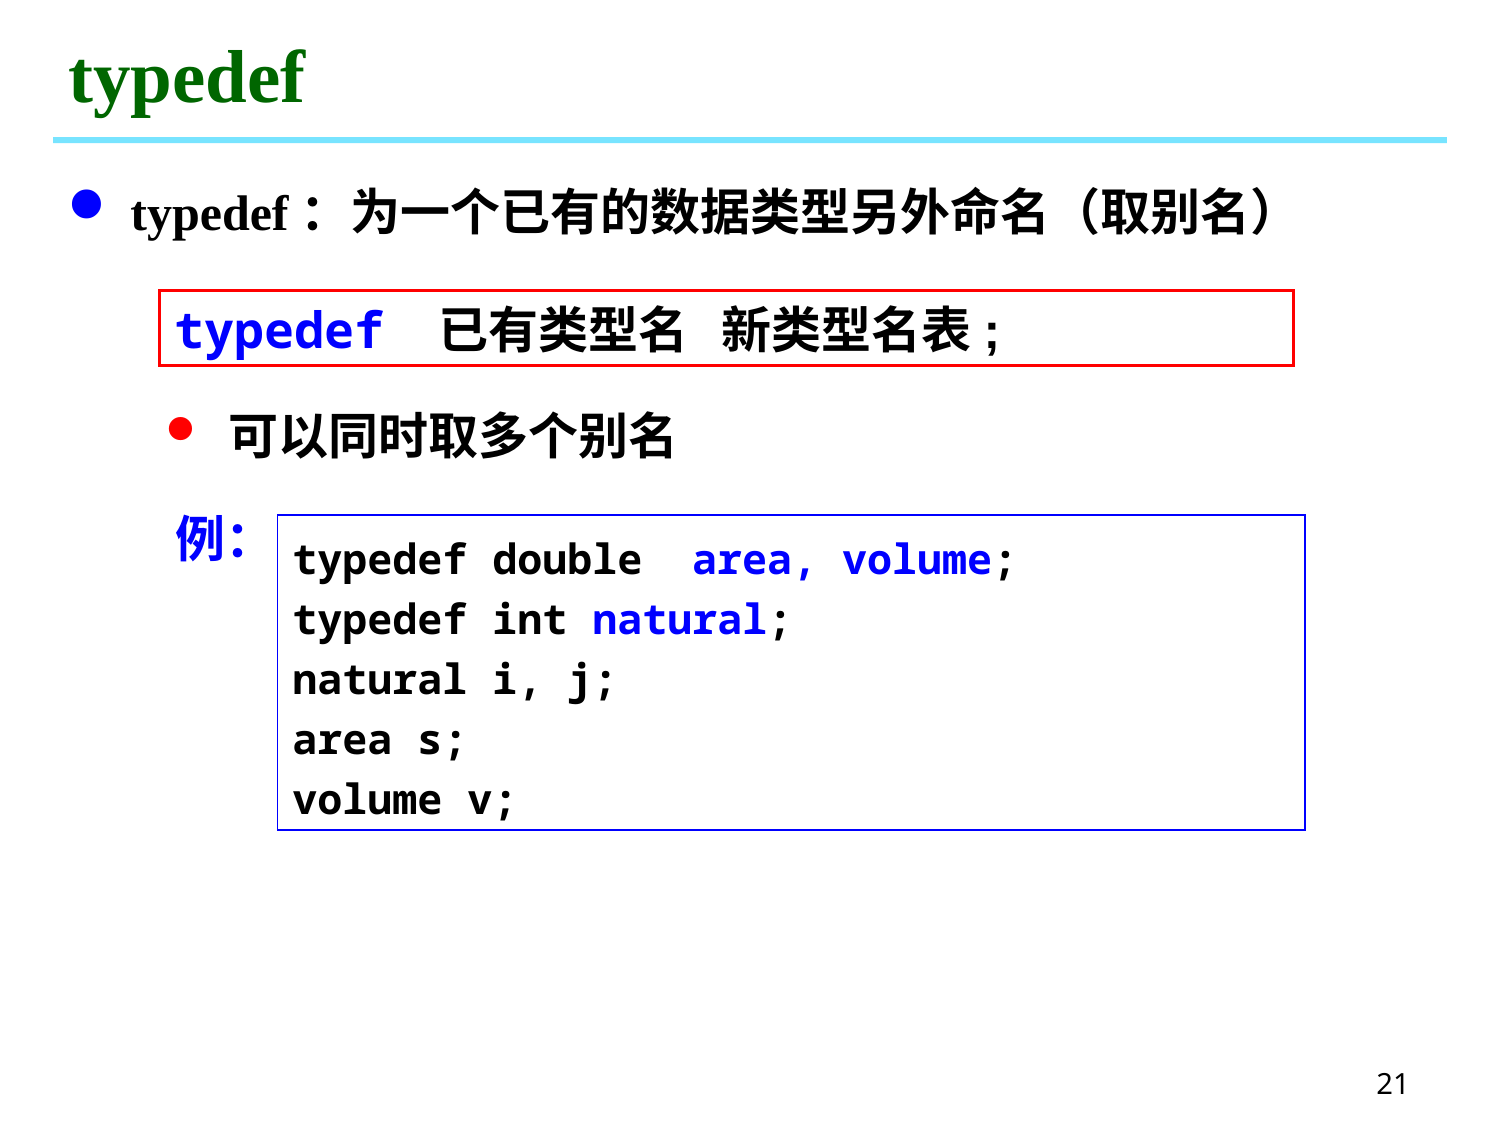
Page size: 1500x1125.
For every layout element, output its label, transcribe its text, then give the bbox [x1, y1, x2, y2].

text_box typedef double area, volume; typedef int natural; natural i, j; area s; volume v; [277, 515, 1306, 830]
text_box 可以同时取多个别名 [150, 397, 705, 472]
text_box 例： [160, 500, 291, 575]
text_box typedef 已有类型名 新类型名表; [159, 290, 1294, 366]
slide_number 21 [1112, 1037, 1425, 1113]
title typedef [53, 0, 857, 125]
text_box typedef：为一个已有的数据类型另外命名（取别名） [53, 160, 1373, 248]
